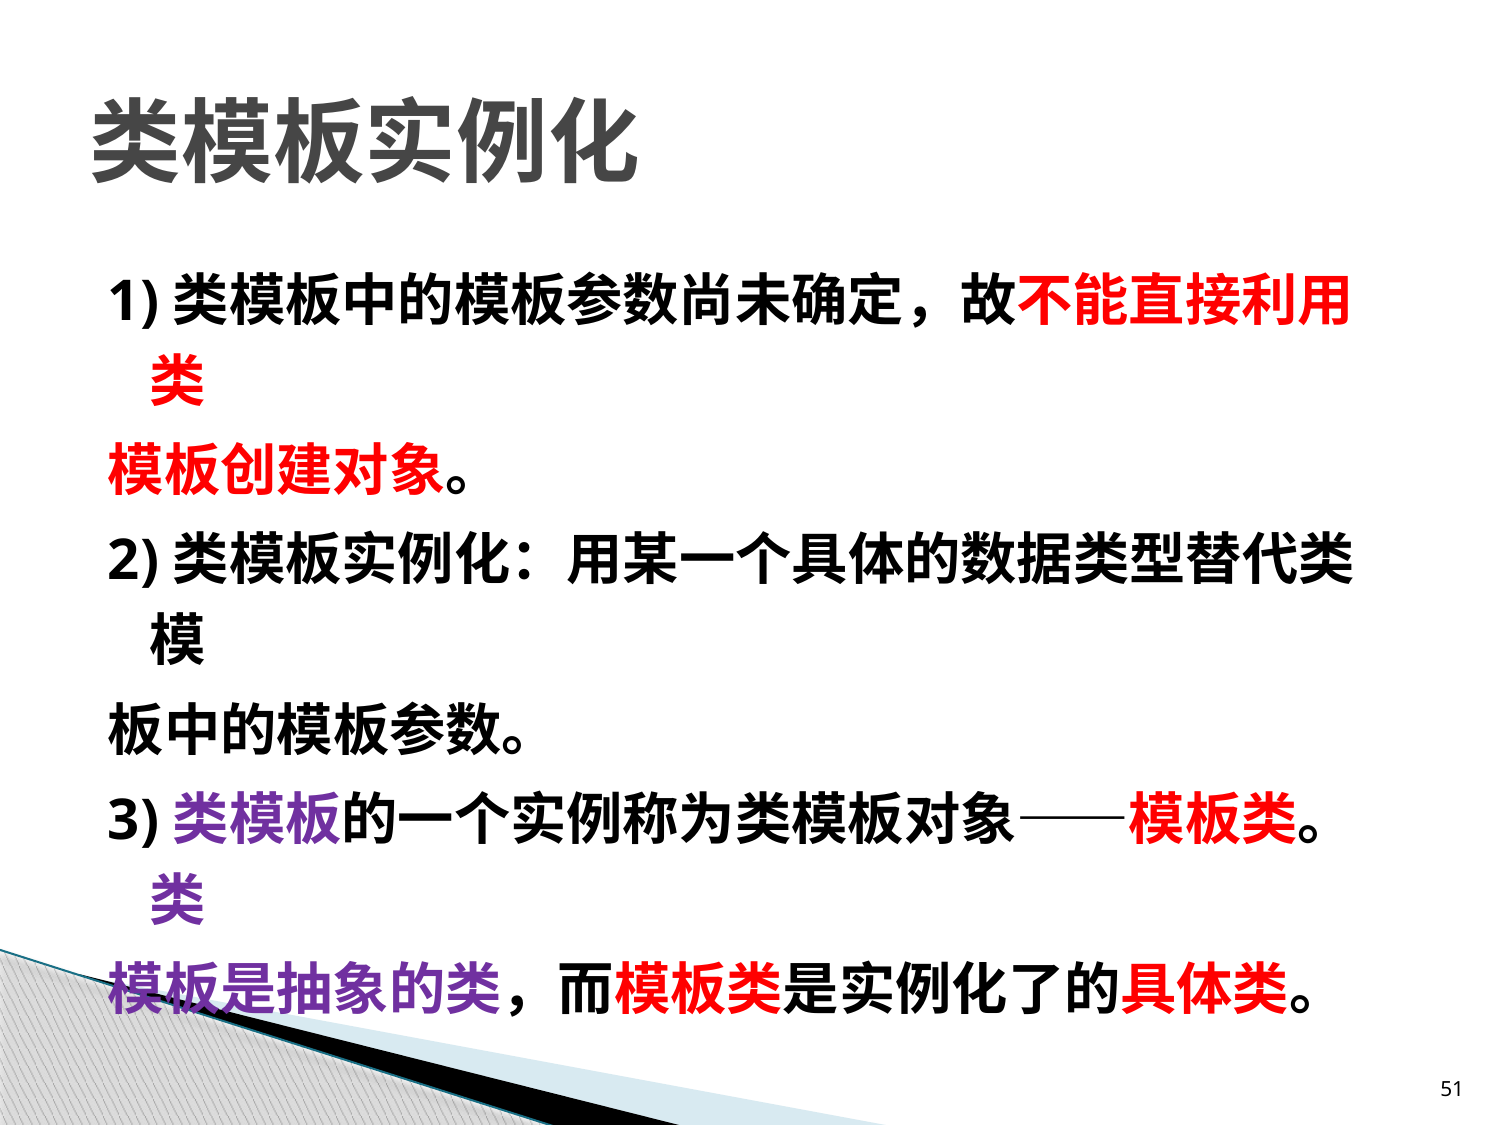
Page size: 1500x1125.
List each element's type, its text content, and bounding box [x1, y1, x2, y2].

list 1)类模板中的模板参数尚未确定，故不能直接利用类 模板创建对象。 2)类模板实例化：用某一个具体的数据类型替代类模 板中的模板参数。 3)类模板的一个实例称为类模板对象——模板类。类 模板是抽象的类，而模板类是实例化了的具体类。 [75, 242, 1425, 986]
slide_number 51 [1418, 1051, 1479, 1112]
title 类模板实例化 [75, 45, 1425, 233]
